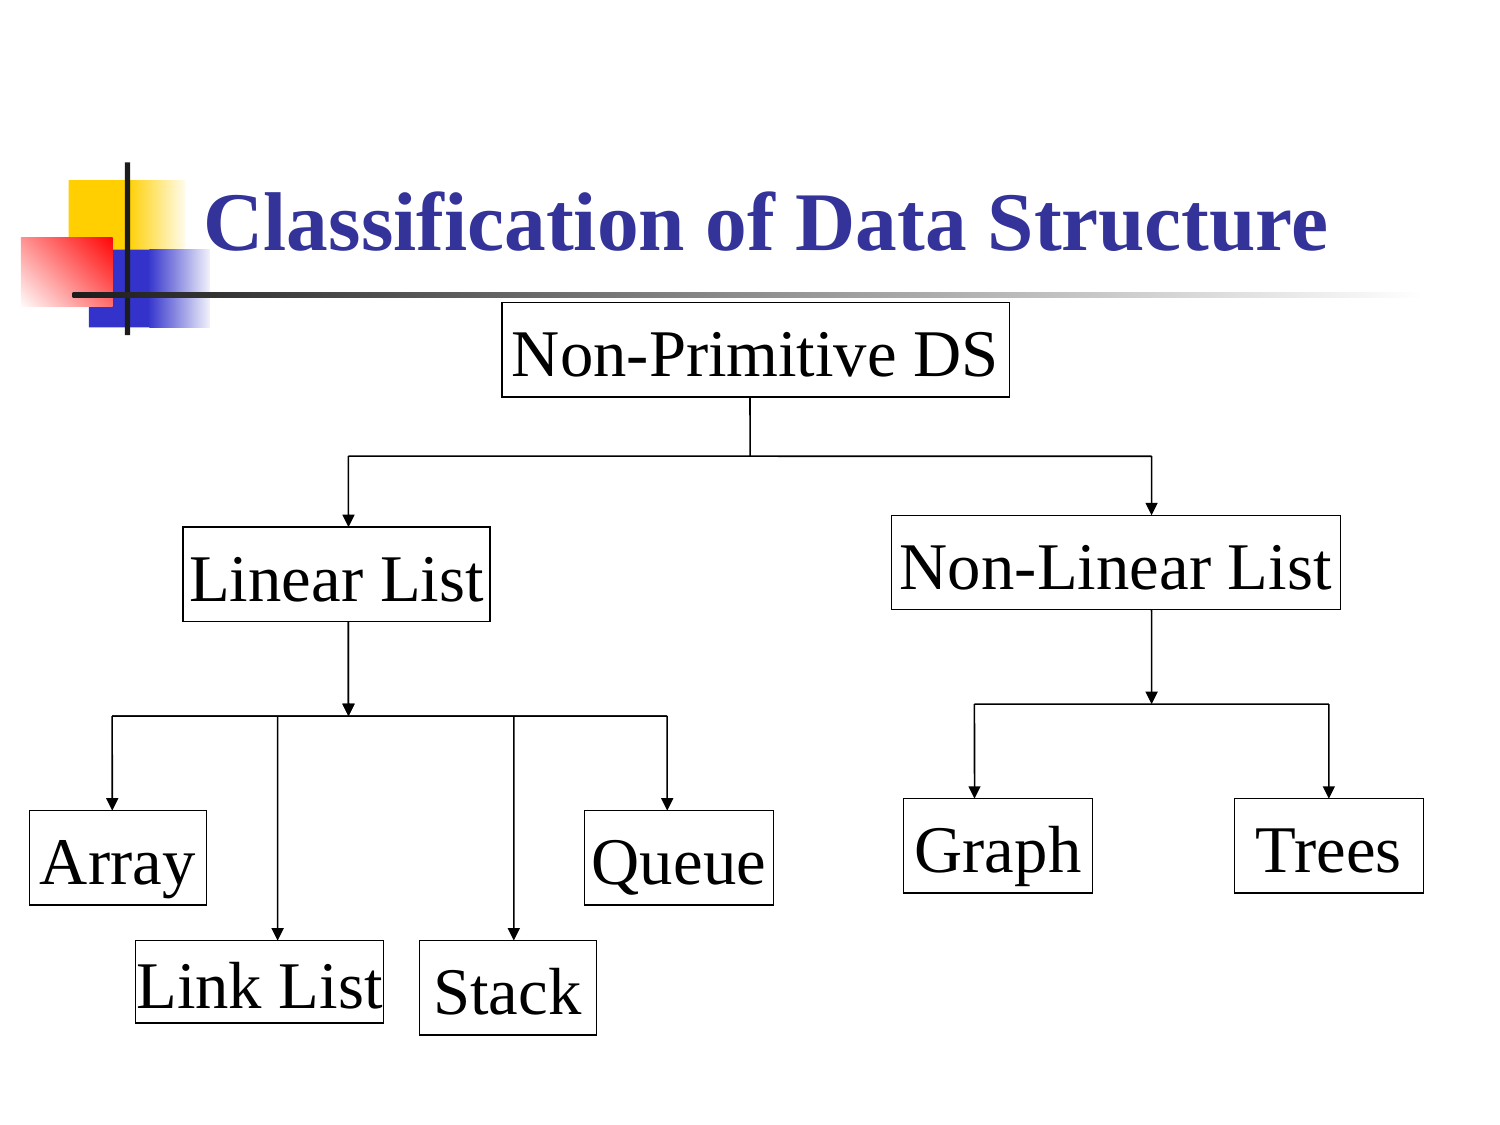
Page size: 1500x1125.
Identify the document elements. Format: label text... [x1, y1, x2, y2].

text_box [1145, 609, 1158, 705]
text_box [1322, 704, 1336, 798]
text_box [106, 717, 119, 811]
text_box Non-Linear List [891, 515, 1341, 610]
text_box Graph [903, 798, 1093, 894]
text_box Link List [135, 940, 384, 1024]
text_box Non-Primitive DS [501, 302, 1010, 398]
text_box Stack [419, 940, 597, 1036]
text_box [342, 457, 355, 528]
text_box Trees [1234, 798, 1424, 894]
text_box [1145, 457, 1158, 516]
text_box [342, 621, 355, 717]
text_box [661, 717, 674, 811]
title Classification of Data Structure [188, 35, 1468, 275]
text_box [507, 717, 521, 941]
text_box Array [29, 810, 207, 906]
text_box [271, 717, 284, 941]
text_box Queue [584, 810, 774, 906]
text_box Linear List [183, 527, 491, 622]
text_box [968, 704, 981, 798]
